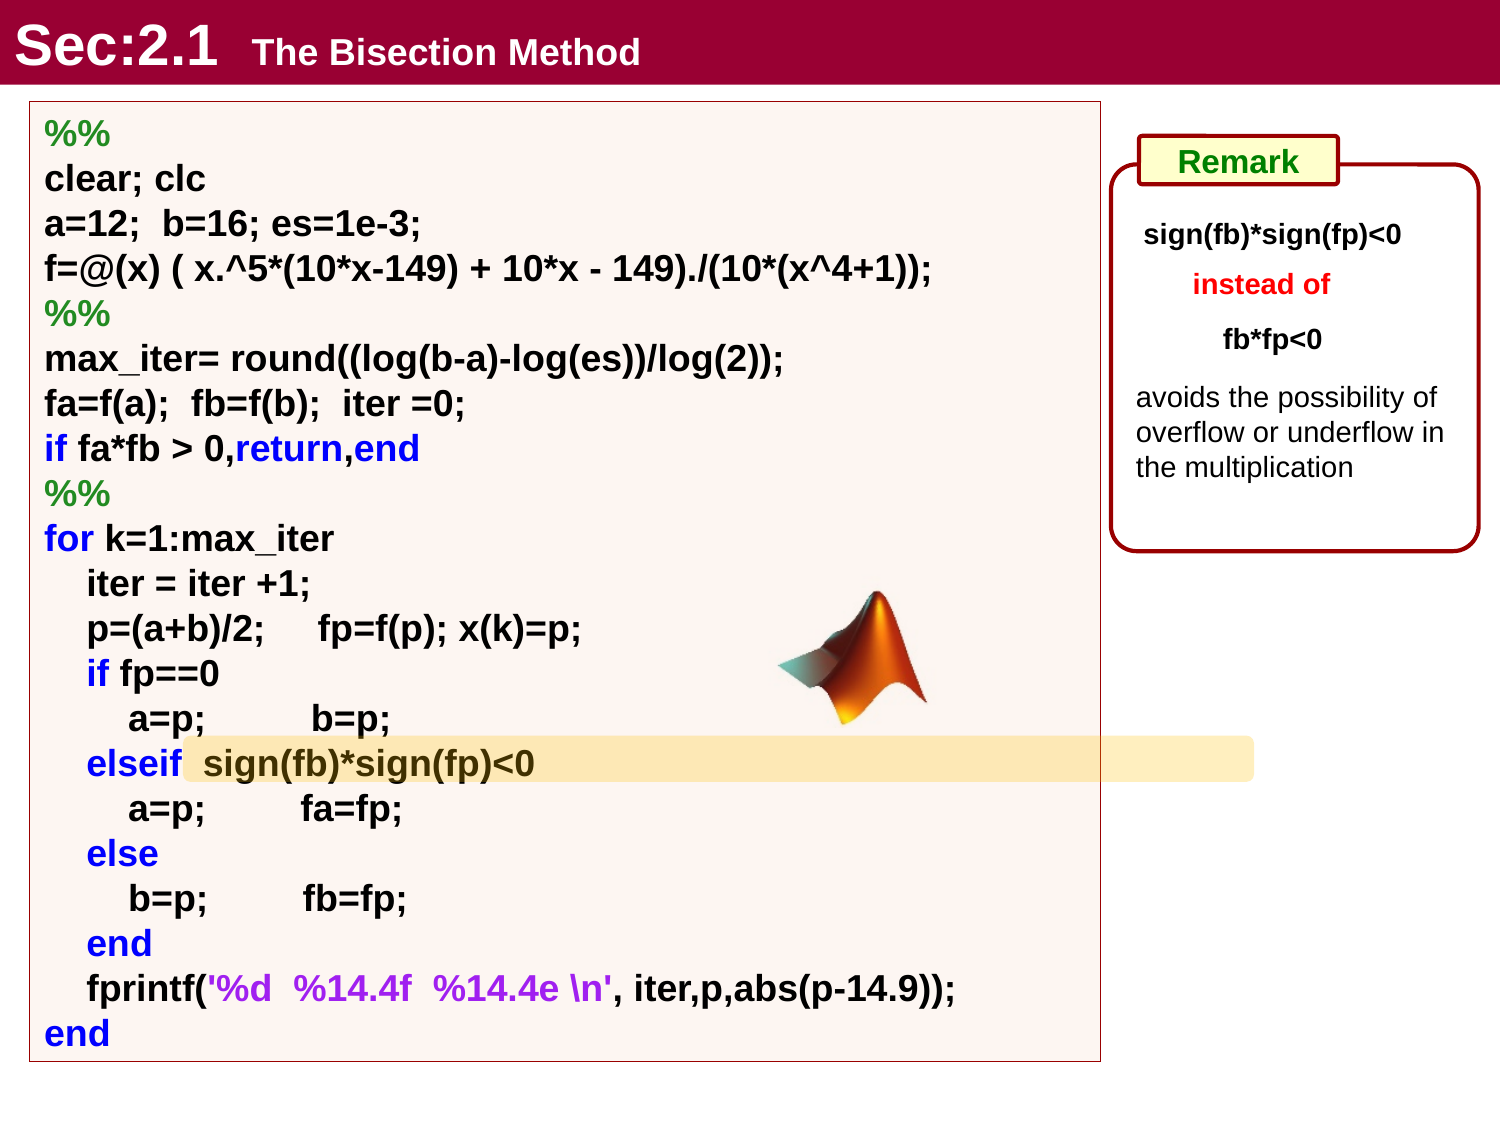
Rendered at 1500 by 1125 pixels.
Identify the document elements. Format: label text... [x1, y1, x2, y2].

text_box [180, 733, 1257, 785]
text_box instead of [1177, 258, 1346, 309]
text_box Sec:2.1 The Bisection Method [0, 0, 1500, 85]
picture [749, 573, 955, 729]
text_box avoids the possibility of overflow or underflow in the multiplication [1121, 371, 1490, 491]
text_box sign(fb)*sign(fp)<0 [1128, 208, 1418, 258]
text_box %% clear; clc a=12; b=16; es=1e-3; f=@(x) ( x.^5*(10*x-149) + 10*x - 149)./(10*(x^4+1)); %% max_iter= round((log(b-a)-log(es))/log(2)); fa=f(a); fb=f(b); iter =0; if fa*fb > 0,return,end %% for k=1:max_iter iter = iter +1; p=(a+b)/2; fp=f(p); x(k)=p; if fp==0 a=p; b=p; elseif sign(fb)*sign(fp)<0 a=p; fa=fp; else b=p; fb=fp; end fprintf('%d %14.4f %14.4e \n', iter,p,abs(p-14.9)); end [29, 101, 1101, 1062]
text_box fb*fp<0 [1208, 313, 1338, 363]
text_box Remark [1136, 133, 1341, 187]
text_box [1108, 162, 1481, 554]
